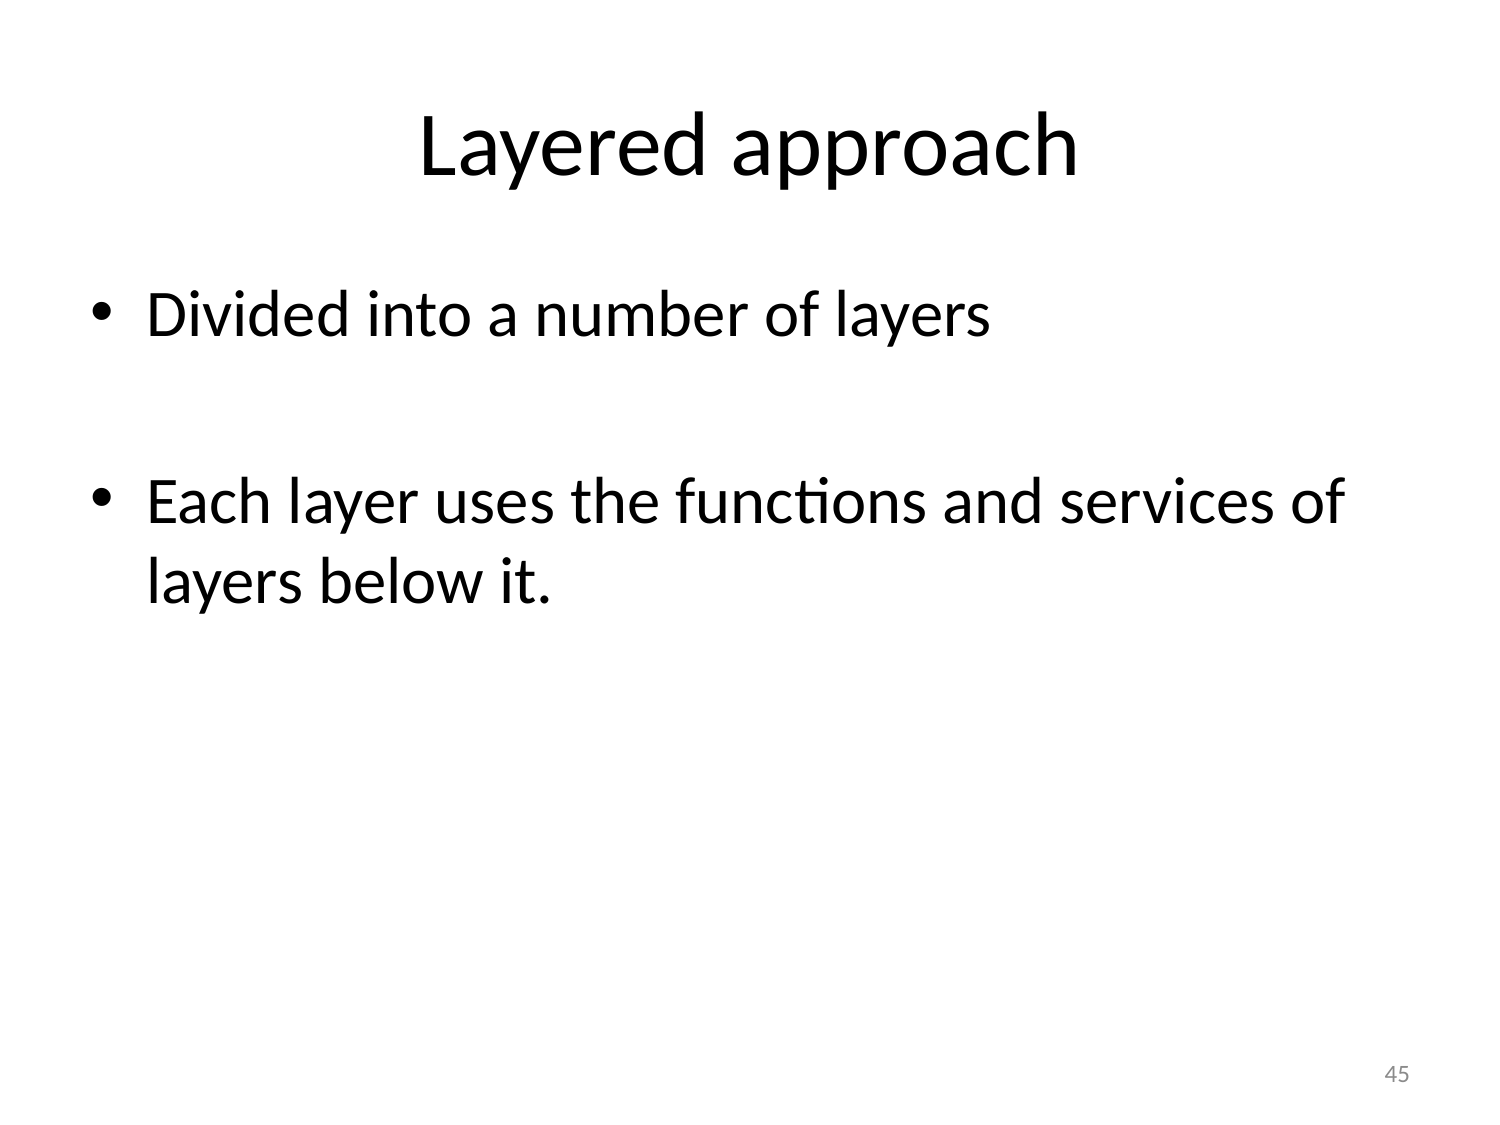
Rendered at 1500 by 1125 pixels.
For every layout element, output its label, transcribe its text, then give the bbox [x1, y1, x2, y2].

title Layered approach [75, 45, 1425, 233]
list Divided into a number of layers Each layer uses the functions and services of layers below it. [75, 262, 1425, 1005]
slide_number 45 [1074, 1042, 1425, 1103]
